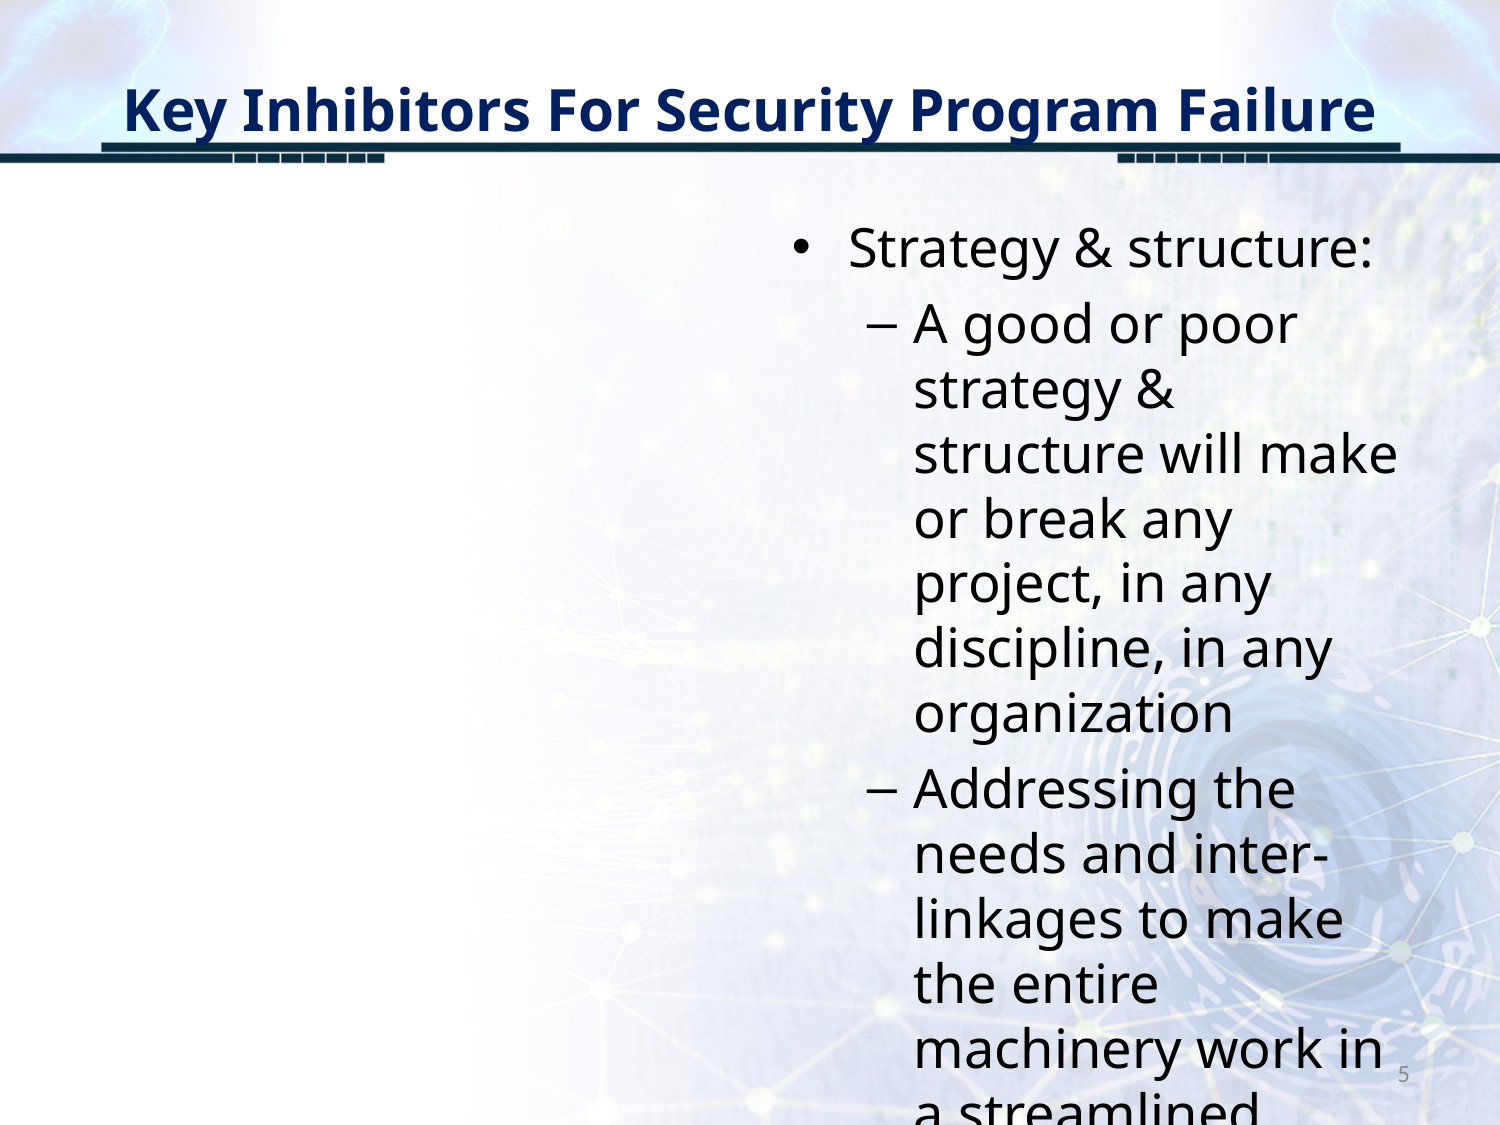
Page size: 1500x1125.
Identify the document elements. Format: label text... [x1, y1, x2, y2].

picture [0, 0, 1500, 1125]
slide_number 5 [1074, 1042, 1425, 1103]
title Key Inhibitors For Security Program Failure [75, 34, 1425, 182]
list Strategy & structure: A good or poor strategy & structure will make or break any project, in any discipline, in any organization Addressing the needs and inter-linkages to make the entire machinery work in a streamlined manner [776, 205, 1432, 1023]
